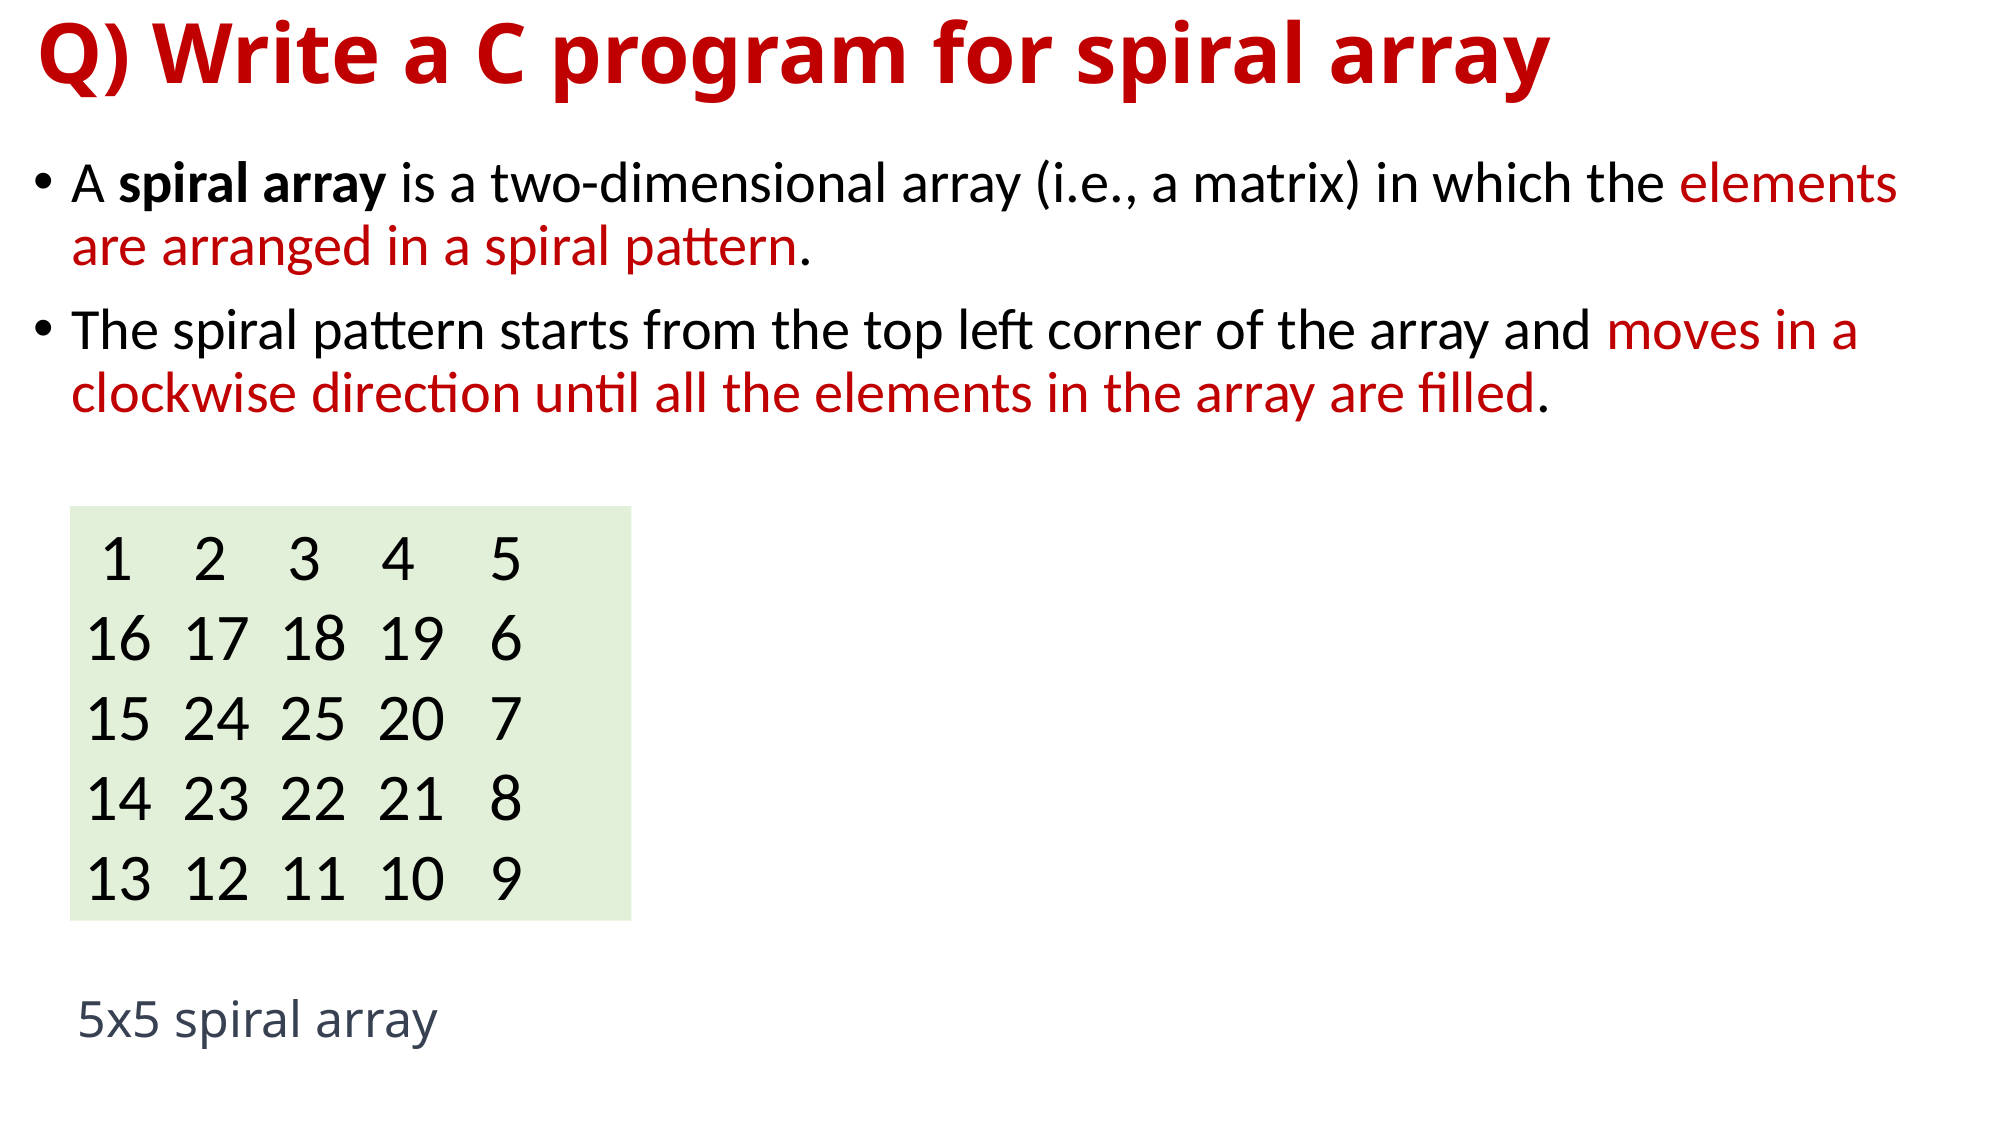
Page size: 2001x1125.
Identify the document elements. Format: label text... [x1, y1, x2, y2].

title Q) Write a C program for spiral array [0, 0, 1982, 115]
text_box 5x5 spiral array [63, 979, 453, 1055]
list A spiral array is a two-dimensional array (i.e., a matrix) in which the elements are arranged in a spiral pattern. The spiral pattern starts from the top left corner of the array and moves in a clockwise direction until all the elements in the array are filled. [18, 144, 2000, 468]
text_box 1 2 3 4 5 16 17 18 19 6 15 24 25 20 7 14 23 22 21 8 13 12 11 10 9 [70, 506, 632, 921]
